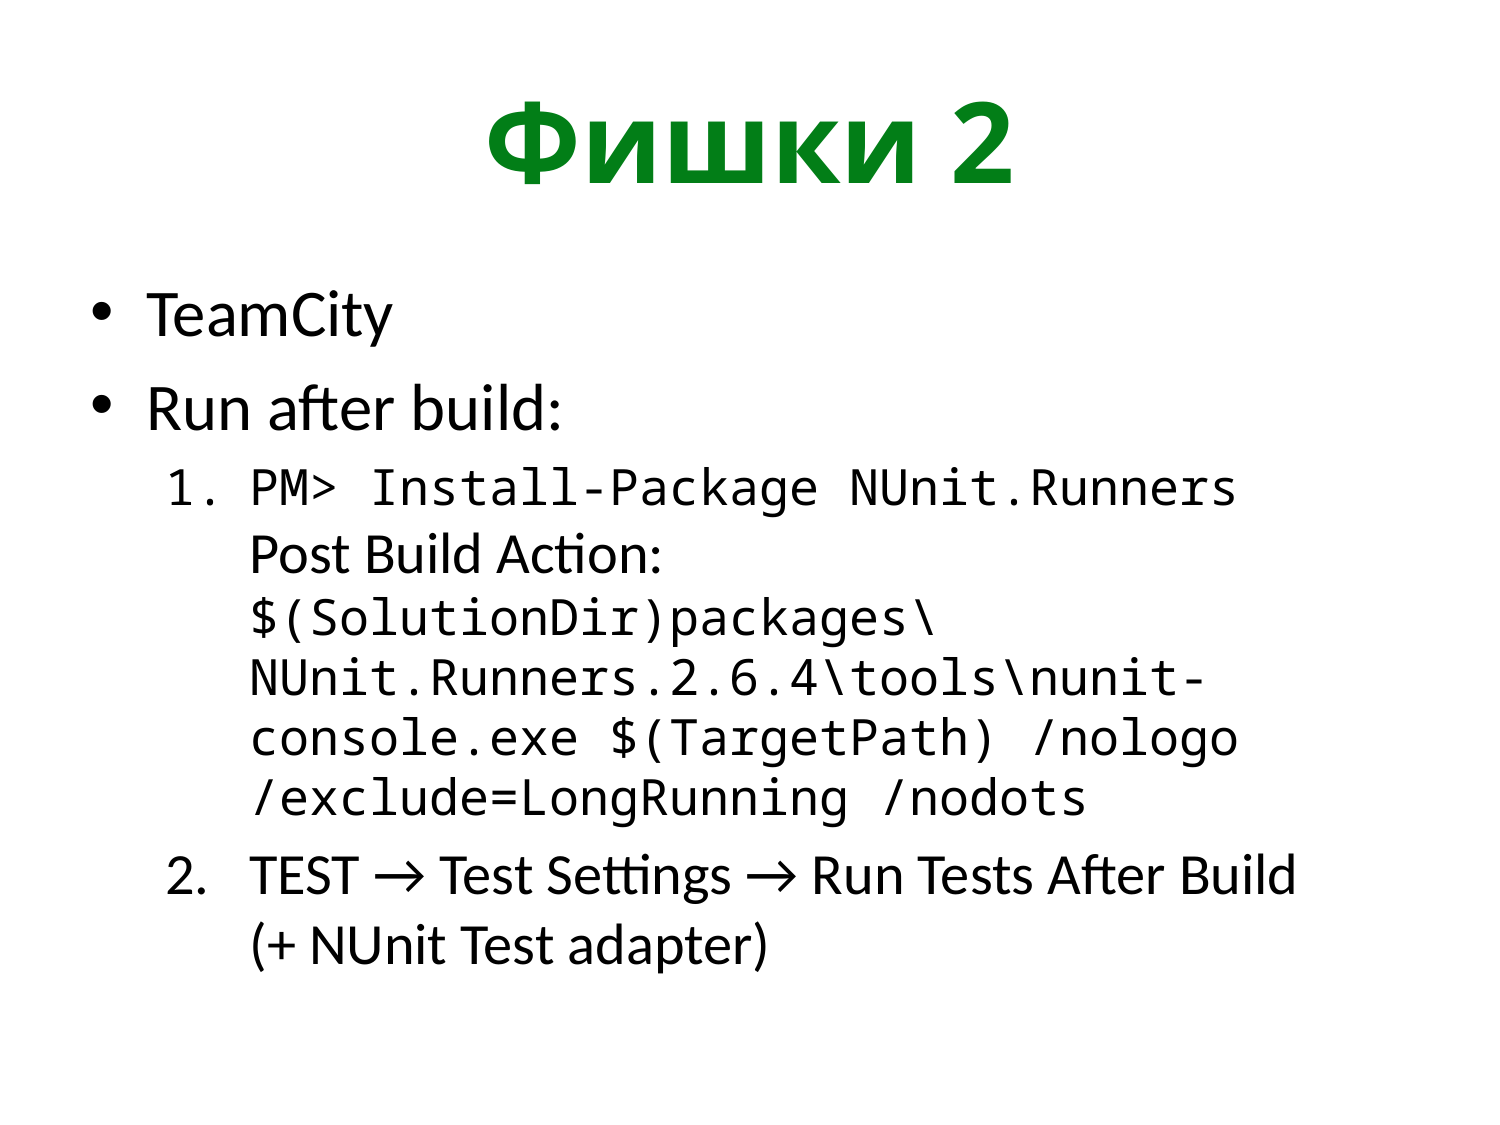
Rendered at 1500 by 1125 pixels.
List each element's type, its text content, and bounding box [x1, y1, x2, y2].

title Фишки 2 [75, 45, 1425, 233]
list TeamCity Run after build: PM> Install-Package NUnit.Runners Post Build Action: $(SolutionDir)packages\NUnit.Runners.2.6.4\tools\nunit-console.exe $(TargetPath) /nologo /exclude=LongRunning /nodots TEST → Test Settings → Run Tests After Build (+ NUnit Test adapter) [75, 262, 1425, 1005]
